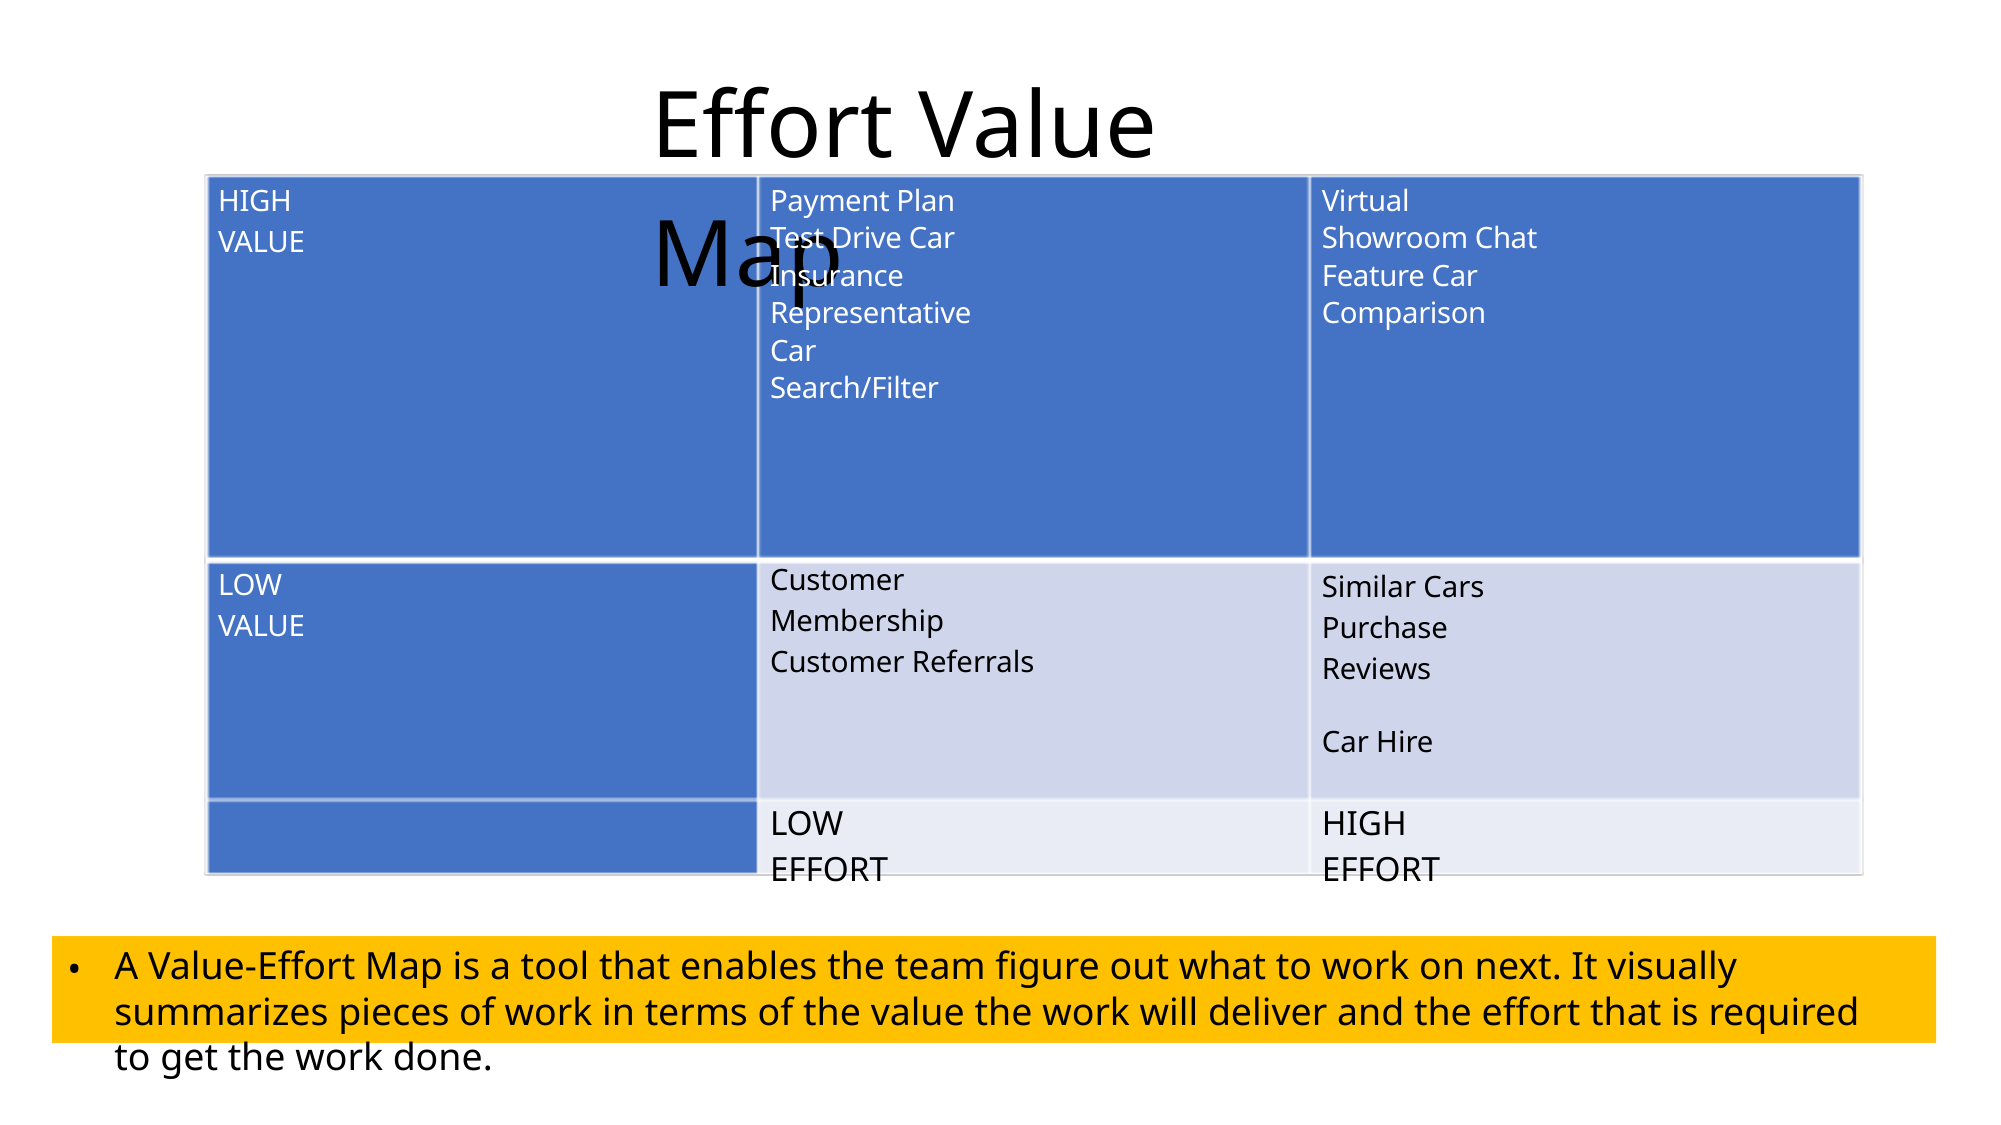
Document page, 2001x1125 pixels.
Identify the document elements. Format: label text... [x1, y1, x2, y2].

text_box A Value-Effort Map is a tool that enables the team figure out what to work on next. It visually summarizes pieces of work in terms of the value the work will deliver and the effort that is required to get the work done. [114, 941, 1871, 1078]
text_box • [67, 937, 81, 991]
text_box Payment Plan Test Drive Car Insurance Representative Car Search/Filter [769, 179, 973, 405]
text_box HIGH VALUE [218, 176, 366, 259]
text_box HIGH EFFORT [1321, 795, 1503, 889]
text_box Customer Membership Customer Referrals [770, 555, 1043, 679]
text_box Similar Cars Purchase Reviews Car Hire [1321, 530, 1533, 759]
text_box Effort Value Map [651, 47, 1349, 305]
text_box Virtual Showroom Chat Feature Car Comparison [1321, 179, 1543, 330]
text_box [52, 936, 1937, 1043]
text_box LOW EFFORT [769, 795, 945, 889]
text_box LOW VALUE [218, 560, 361, 642]
text_box [195, 165, 1874, 886]
